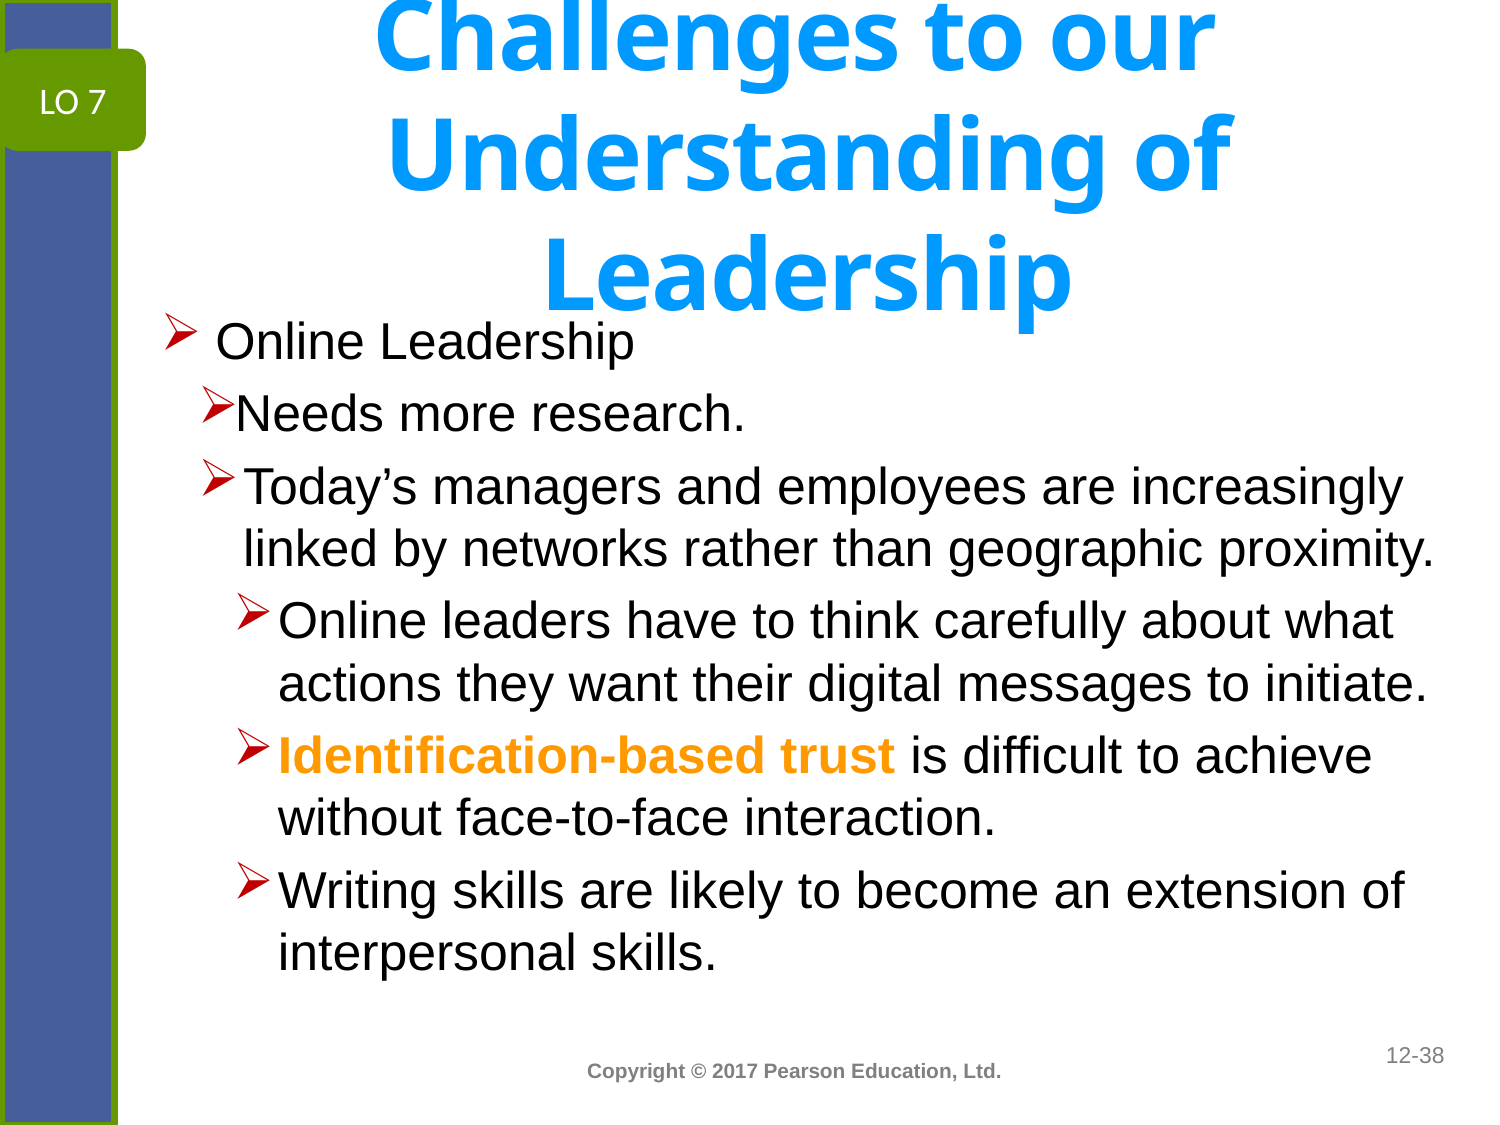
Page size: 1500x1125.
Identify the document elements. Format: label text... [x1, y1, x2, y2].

title Challenges to our Understanding of Leadership [145, 32, 1469, 269]
slide_number 12-38 [1360, 1022, 1471, 1086]
list Online Leadership Needs more research. Today’s managers and employees are increasingly linked by networks rather than geographic proximity. Online leaders have to think carefully about what actions they want their digital messages to initiate. Identification-based trust is difficult to achieve without face-to-face interaction. Writing skills are likely to become an extension of interpersonal skills. [145, 299, 1469, 1056]
text_box LO 7 [0, 46, 149, 153]
